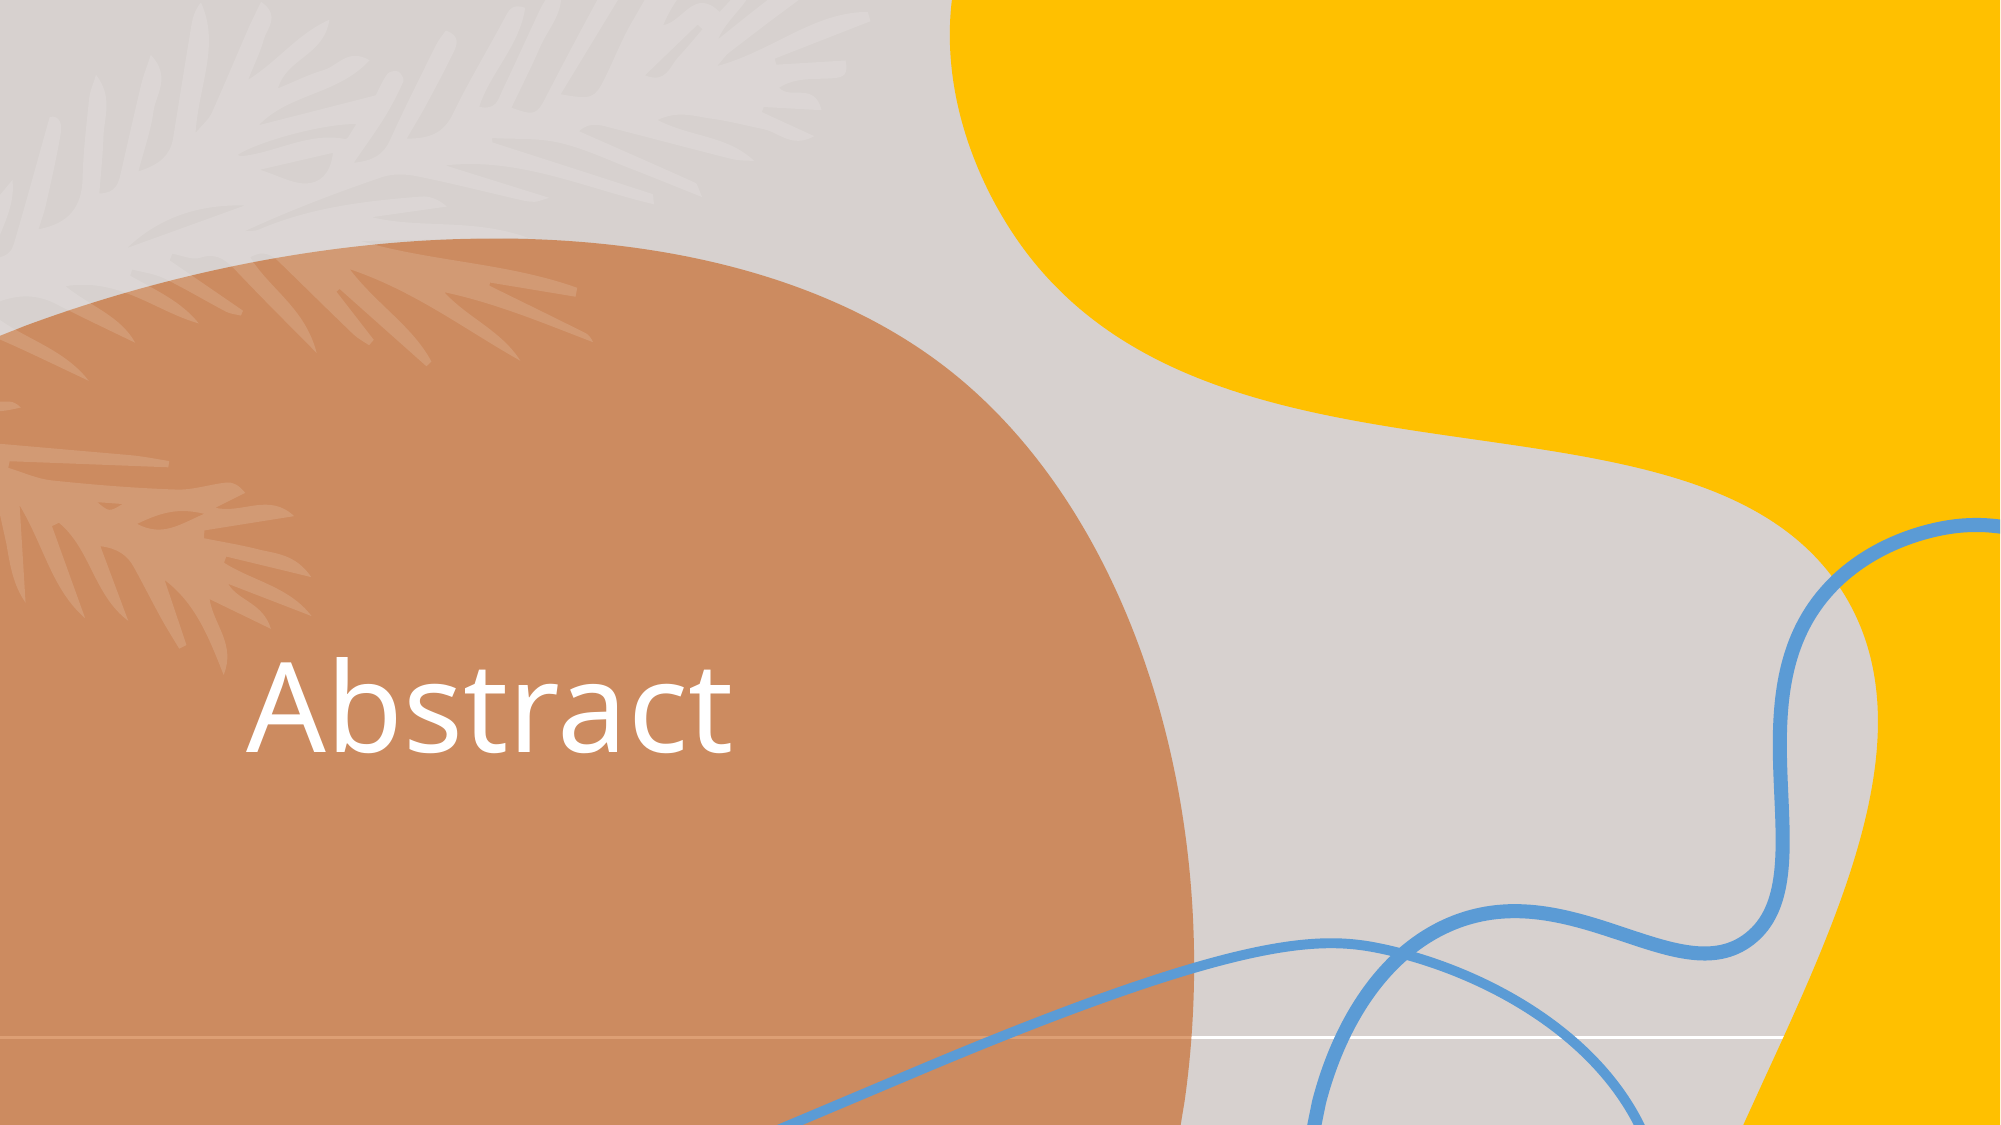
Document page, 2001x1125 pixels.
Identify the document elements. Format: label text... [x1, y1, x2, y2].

title Abstract [231, 581, 1026, 788]
